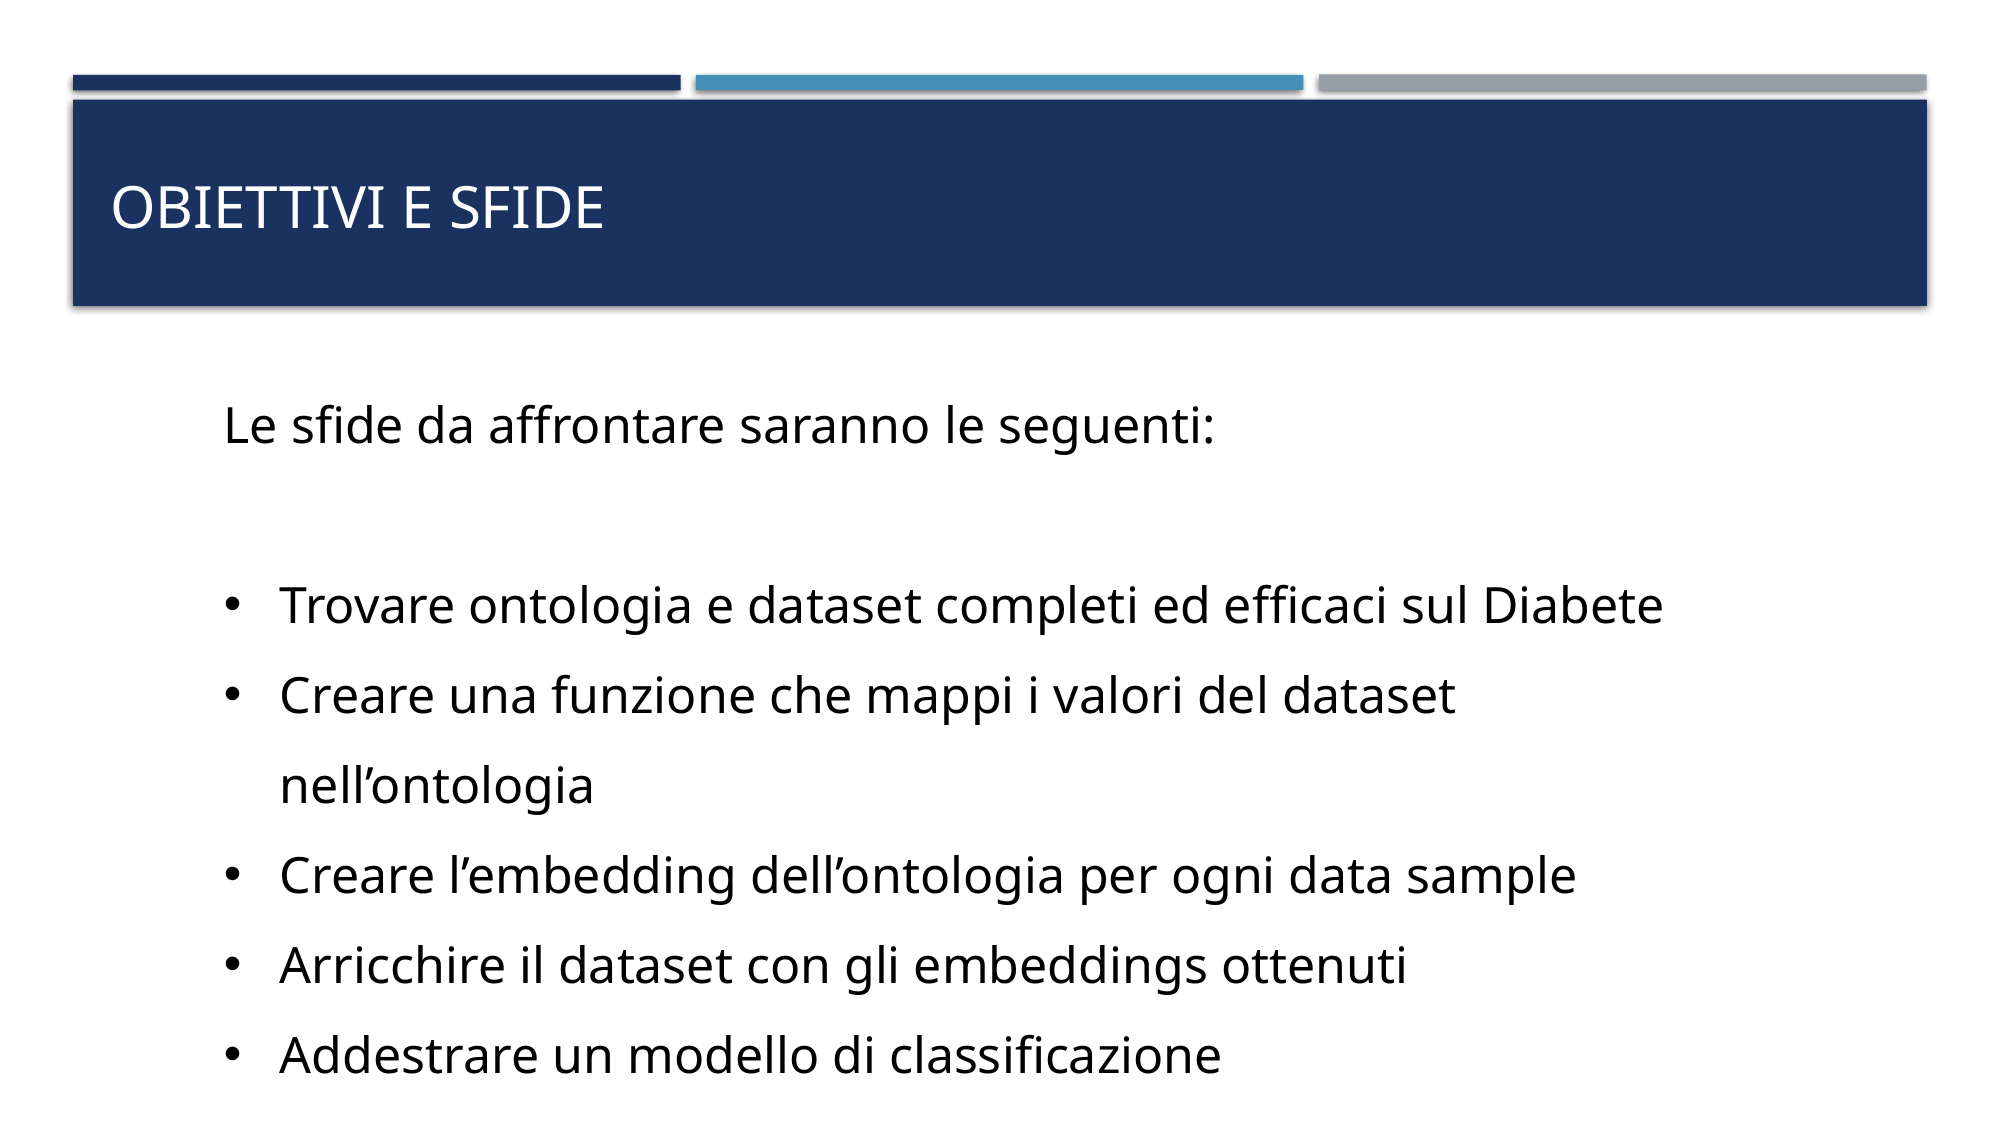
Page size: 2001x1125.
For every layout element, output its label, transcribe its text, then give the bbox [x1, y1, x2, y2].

text_box Le sfide da affrontare saranno le seguenti: Trovare ontologia e dataset completi ed efficaci sul Diabete Creare una funzione che mappi i valori del dataset nell’ontologia Creare l’embedding dell’ontologia per ogni data sample Arricchire il dataset con gli embeddings ottenuti Addestrare un modello di classificazione [208, 355, 1775, 1091]
title OBIETTIVI E SFIDE [95, 129, 1905, 248]
